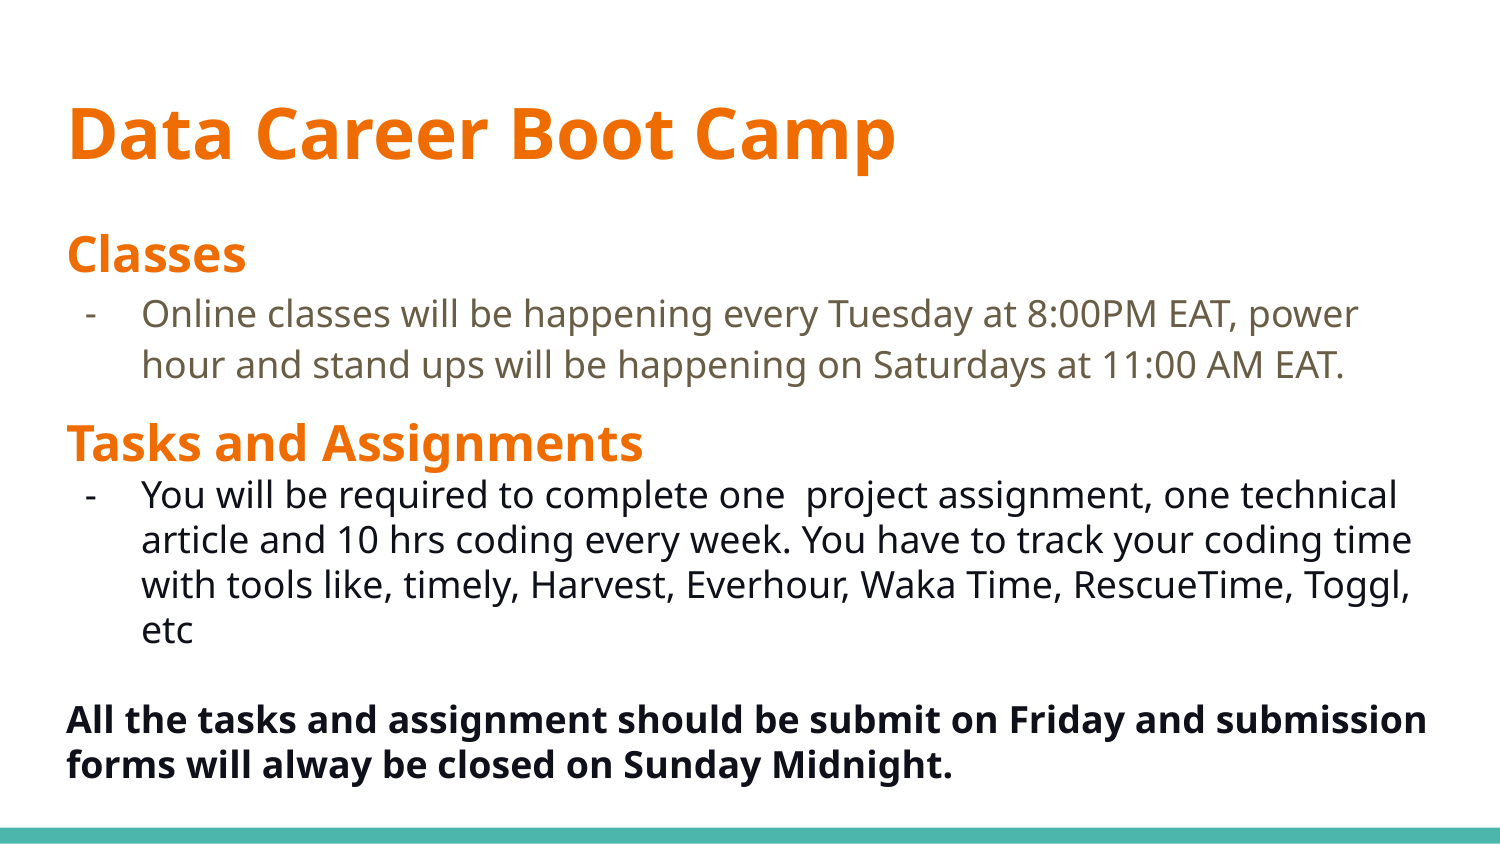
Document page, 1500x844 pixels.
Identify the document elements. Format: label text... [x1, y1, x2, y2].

title Data Career Boot Camp [51, 72, 1449, 189]
list Classes Online classes will be happening every Tuesday at 8:00PM EAT, power hour and stand ups will be happening on Saturdays at 11:00 AM EAT. Tasks and Assignments You will be required to complete one project assignment, one technical article and 10 hrs coding every week. You have to track your coding time with tools like, timely, Harvest, Everhour, Waka Time, RescueTime, Toggl, etc All the tasks and assignment should be submit on Friday and submission forms will alway be closed on Sunday Midnight. [51, 207, 1449, 816]
